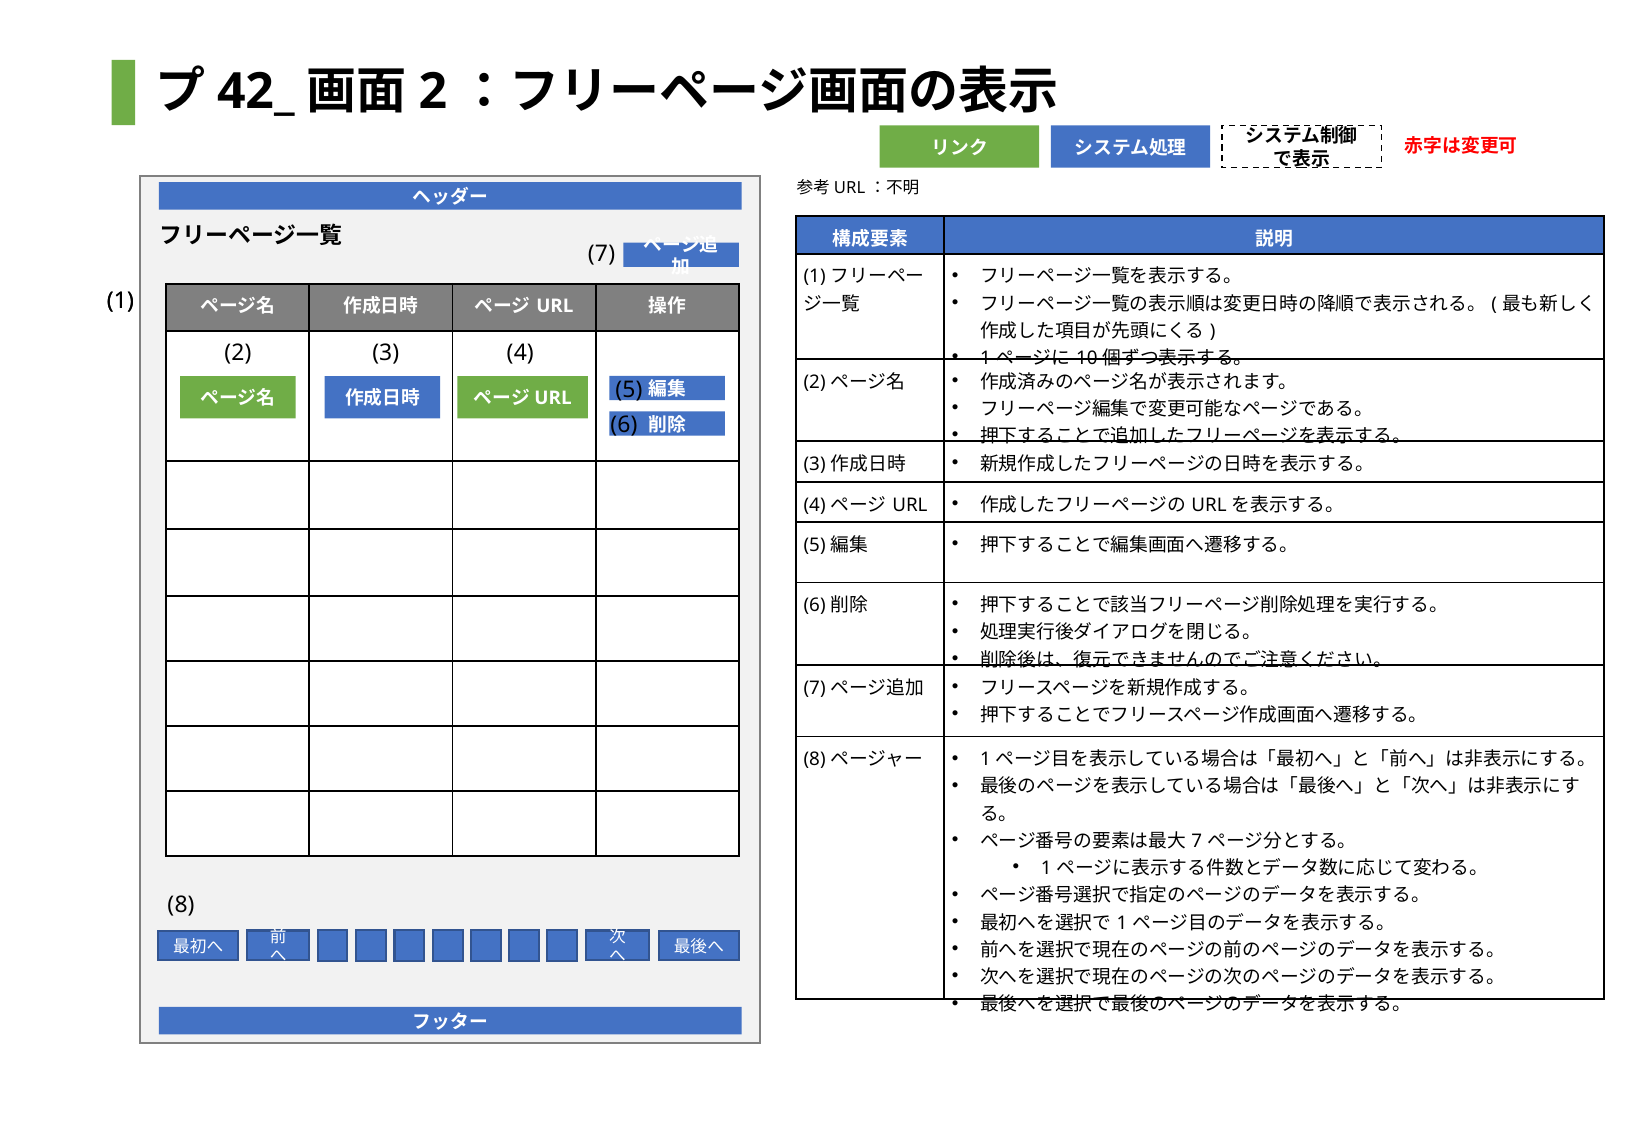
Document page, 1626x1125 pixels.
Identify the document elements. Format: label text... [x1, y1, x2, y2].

table_cell (5)編集 [797, 523, 943, 582]
table_cell (1)フリーページ一覧 [797, 255, 943, 358]
table_cell (2)ページ名 [797, 360, 943, 440]
text_box [432, 929, 464, 962]
table_cell (4)ページURL [797, 483, 943, 521]
text_box [508, 929, 540, 962]
table_header 作成日時 [310, 285, 452, 330]
table_cell [167, 530, 308, 595]
table_cell (8)ページャー [797, 737, 943, 998]
table_cell [167, 462, 308, 528]
table_cell [597, 792, 738, 855]
table_cell [167, 792, 308, 855]
text_box (8) [152, 881, 210, 925]
text_box (3) [357, 329, 415, 373]
table_cell [310, 792, 452, 855]
table_cell [597, 462, 738, 528]
table_header 操作 [597, 285, 738, 330]
text_box フリーページ一覧 [144, 213, 358, 256]
table_cell [453, 597, 595, 660]
table_cell [310, 462, 452, 528]
table_cell (6)削除 [797, 583, 943, 664]
table_cell 作成したフリーページのURLを表示する。 [945, 483, 1603, 521]
table_cell [453, 332, 595, 460]
table_cell (7)ページ追加 [797, 666, 943, 736]
text_box [317, 929, 348, 962]
table_cell [597, 597, 738, 660]
table_cell 押下することで該当フリーページ削除処理を実行する。 処理実行後ダイアログを閉じる。 削除後は、復元できませんのでご注意ください。 [945, 583, 1603, 664]
table_cell [597, 662, 738, 725]
table_cell フリーページ一覧を表示する。 フリーページ一覧の表示順は変更日時の降順で表示される。(最も新しく作成した項目が先頭にくる) 1ページに10個ずつ表示する。 [945, 255, 1603, 358]
text_box 作成日時 [323, 375, 442, 420]
text_box (5) [600, 367, 658, 410]
table_header ページ名 [167, 285, 308, 330]
text_box ページURL [456, 375, 589, 420]
title プ42_画面2：フリーページ画面の表示 [140, 59, 1514, 126]
text_box (1) [92, 277, 149, 321]
table_cell [597, 727, 738, 790]
table_cell [167, 727, 308, 790]
text_box [139, 175, 761, 1044]
text_box フッター [157, 1005, 743, 1036]
table_header ページURL [453, 285, 595, 330]
table_cell [453, 727, 595, 790]
text_box 編集 [658, 374, 727, 402]
text_box 前へ [246, 929, 310, 961]
text_box 削除 [653, 410, 727, 437]
table_cell [167, 597, 308, 660]
text_box 赤字は変更可 [1380, 123, 1542, 168]
table_cell 押下することで編集画面へ遷移する。 [945, 523, 1603, 582]
table_cell [310, 332, 452, 460]
text_box ページ追加 [631, 241, 740, 268]
text_box ヘッダー [157, 181, 743, 211]
table_cell [310, 727, 452, 790]
table_cell [453, 792, 595, 855]
text_box ページ名 [179, 375, 297, 420]
table_cell フリースページを新規作成する。 押下することでフリースページ作成画面へ遷移する。 [945, 666, 1603, 736]
text_box [393, 929, 425, 962]
table_cell [167, 662, 308, 725]
text_box 参考URL：不明 [781, 169, 935, 205]
table_cell [310, 597, 452, 660]
text_box システム制御で表示 [1220, 124, 1382, 169]
text_box リンク [878, 124, 1041, 169]
table_cell [310, 530, 452, 595]
text_box (7) [573, 231, 631, 274]
table_cell 新規作成したフリーページの日時を表示する。 [945, 442, 1603, 481]
text_box 次へ [585, 929, 650, 961]
text_box (4) [491, 329, 557, 373]
table_header 説明 [945, 217, 1603, 253]
table_cell [167, 332, 308, 460]
table_cell [453, 462, 595, 528]
table_cell 作成済みのページ名が表示されます。 フリーページ編集で変更可能なページである。 押下することで追加したフリーページを表示する。 [945, 360, 1603, 440]
text_box システム処理 [1049, 124, 1212, 169]
table_cell (3)作成日時 [797, 442, 943, 481]
text_box [546, 929, 578, 962]
table_cell 1ページ目を表示している場合は「最初へ」と「前へ」は非表示にする。 最後のページを表示している場合は「最後へ」と「次へ」は非表示にする。 ページ番号の要素は最大7ページ分とする。 1ページに表示する件数とデータ数に応じて変わる。 ページ番号選択で指定のページのデータを表示する。 最初へを選択で1ページ目のデータを表示する。 前へを選択で現在のページの前のページのデータを表示する。 次へを選択で現在のページの次のページのデータを表示する。 最後へを選択で最後のページのデータを表示する。 [945, 737, 1603, 998]
table_cell [453, 662, 595, 725]
text_box [355, 929, 387, 962]
table_header 構成要素 [797, 217, 943, 253]
text_box (2) [209, 329, 267, 373]
table_cell [597, 530, 738, 595]
table_cell [310, 662, 452, 725]
text_box [470, 929, 502, 962]
text_box 最後へ [658, 930, 740, 961]
text_box 最初へ [157, 930, 239, 961]
table_cell [597, 332, 738, 460]
text_box (6) [595, 402, 653, 445]
table_cell [453, 530, 595, 595]
